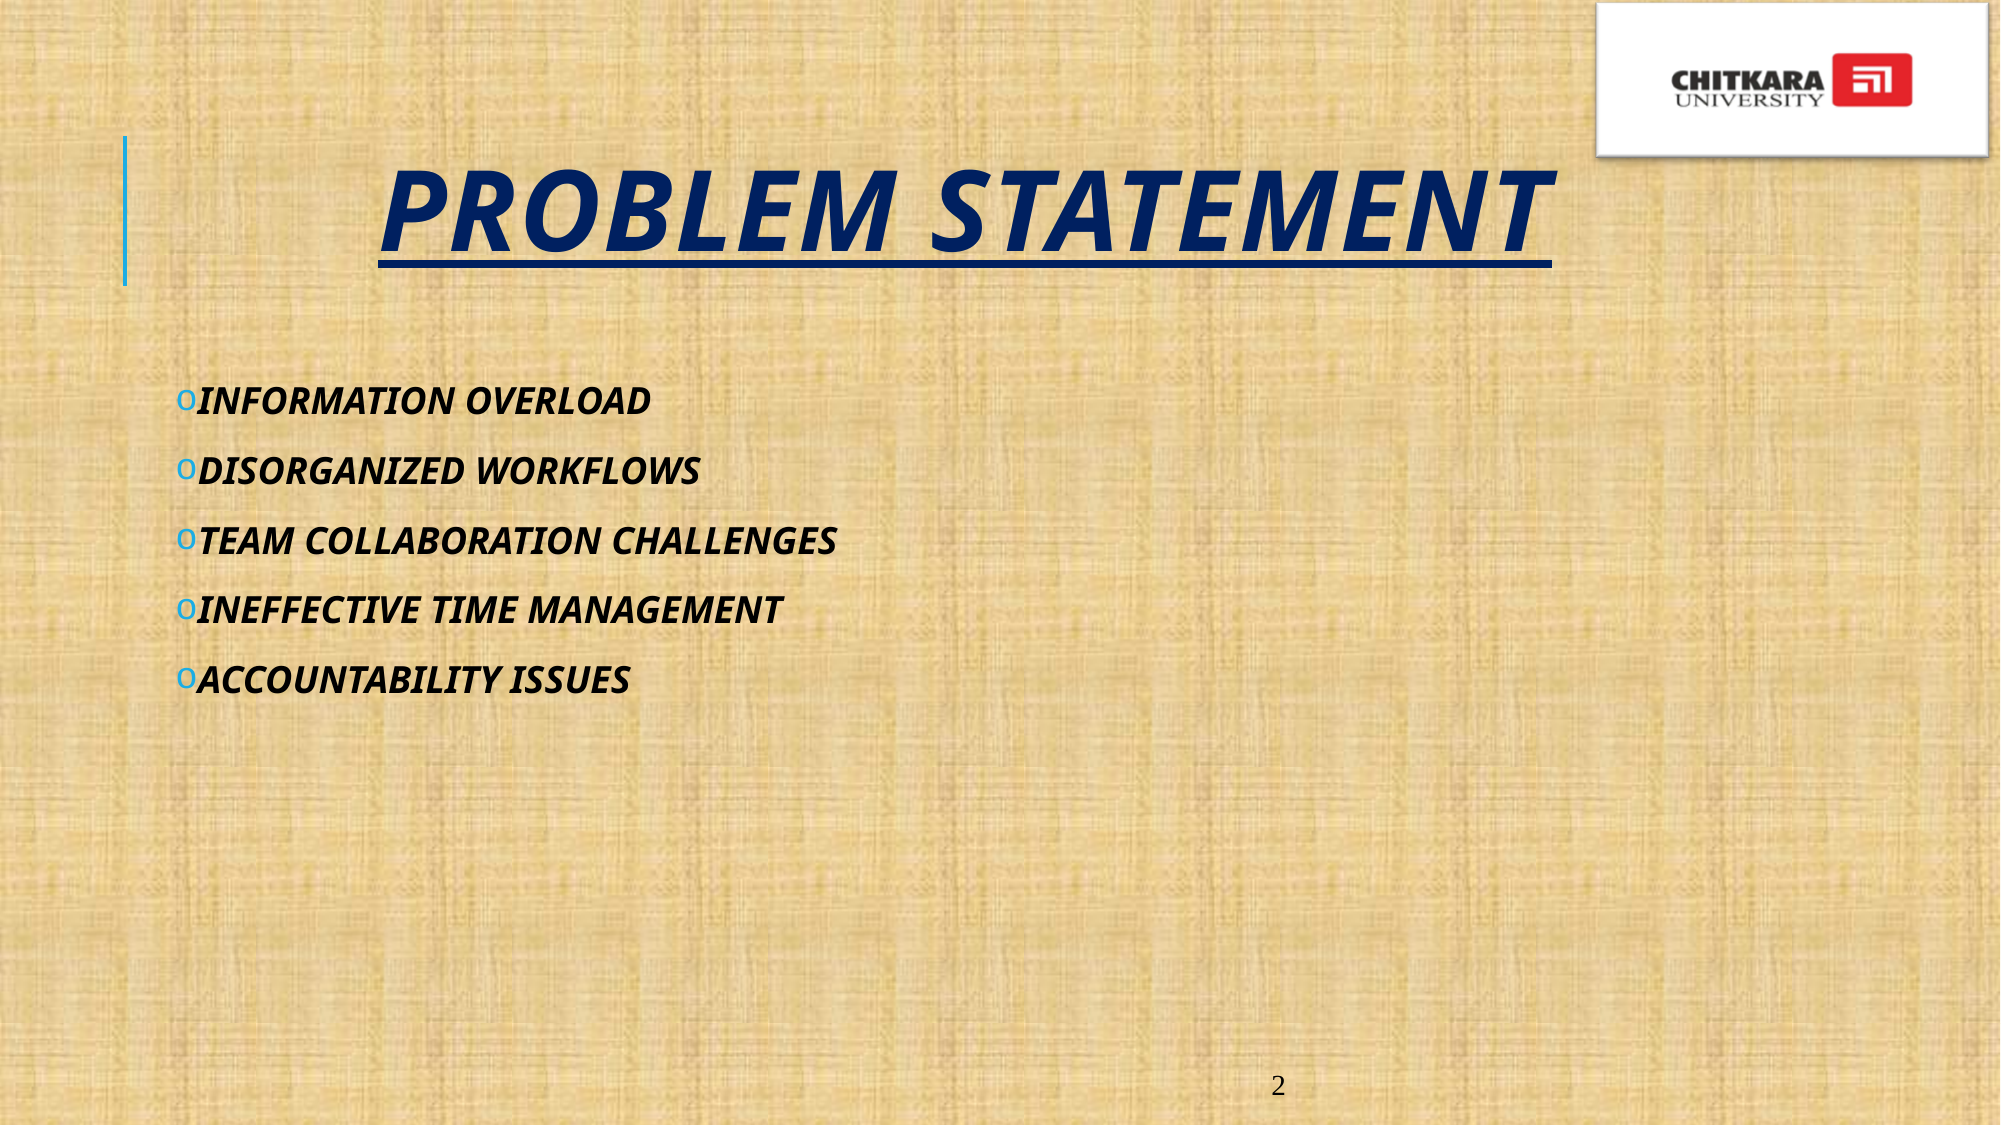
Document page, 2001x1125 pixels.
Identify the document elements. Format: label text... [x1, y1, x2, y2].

picture [0, 0, 2001, 1125]
title Problem statement [168, 96, 1763, 342]
footer 2 [794, 1061, 1763, 1107]
list INFORMATION OVERLOAD​ DISORGANIZED WORKFLOWS​ TEAM COLLABORATION CHALLENGES​ INEFFECTIVE TIME MANAGEMENT​ ACCOUNTABILITY ISSUES​ [168, 375, 1763, 1035]
